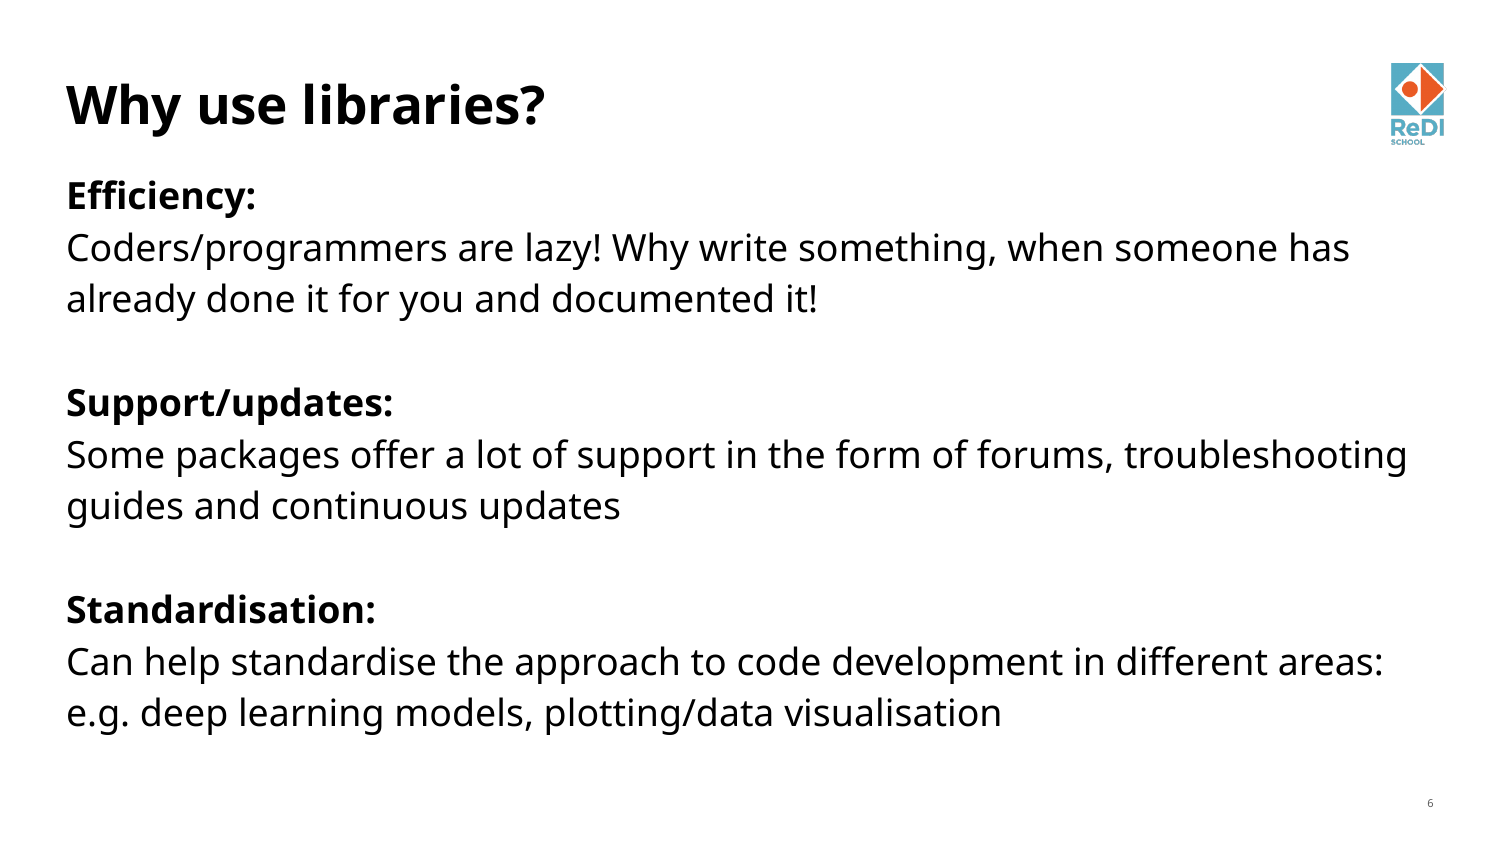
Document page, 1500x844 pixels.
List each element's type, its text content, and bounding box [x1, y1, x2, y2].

title Why use libraries? [51, 56, 1388, 150]
list Efficiency: Coders/programmers are lazy! Why write something, when someone has already done it for you and documented it! Support/updates: Some packages offer a lot of support in the form of forums, troubleshooting guides and continuous updates Standardisation: Can help standardise the approach to code development in different areas: e.g. deep learning models, plotting/data visualisation [51, 150, 1449, 765]
slide_number ‹#› [1388, 781, 1449, 827]
picture [1391, 63, 1447, 145]
